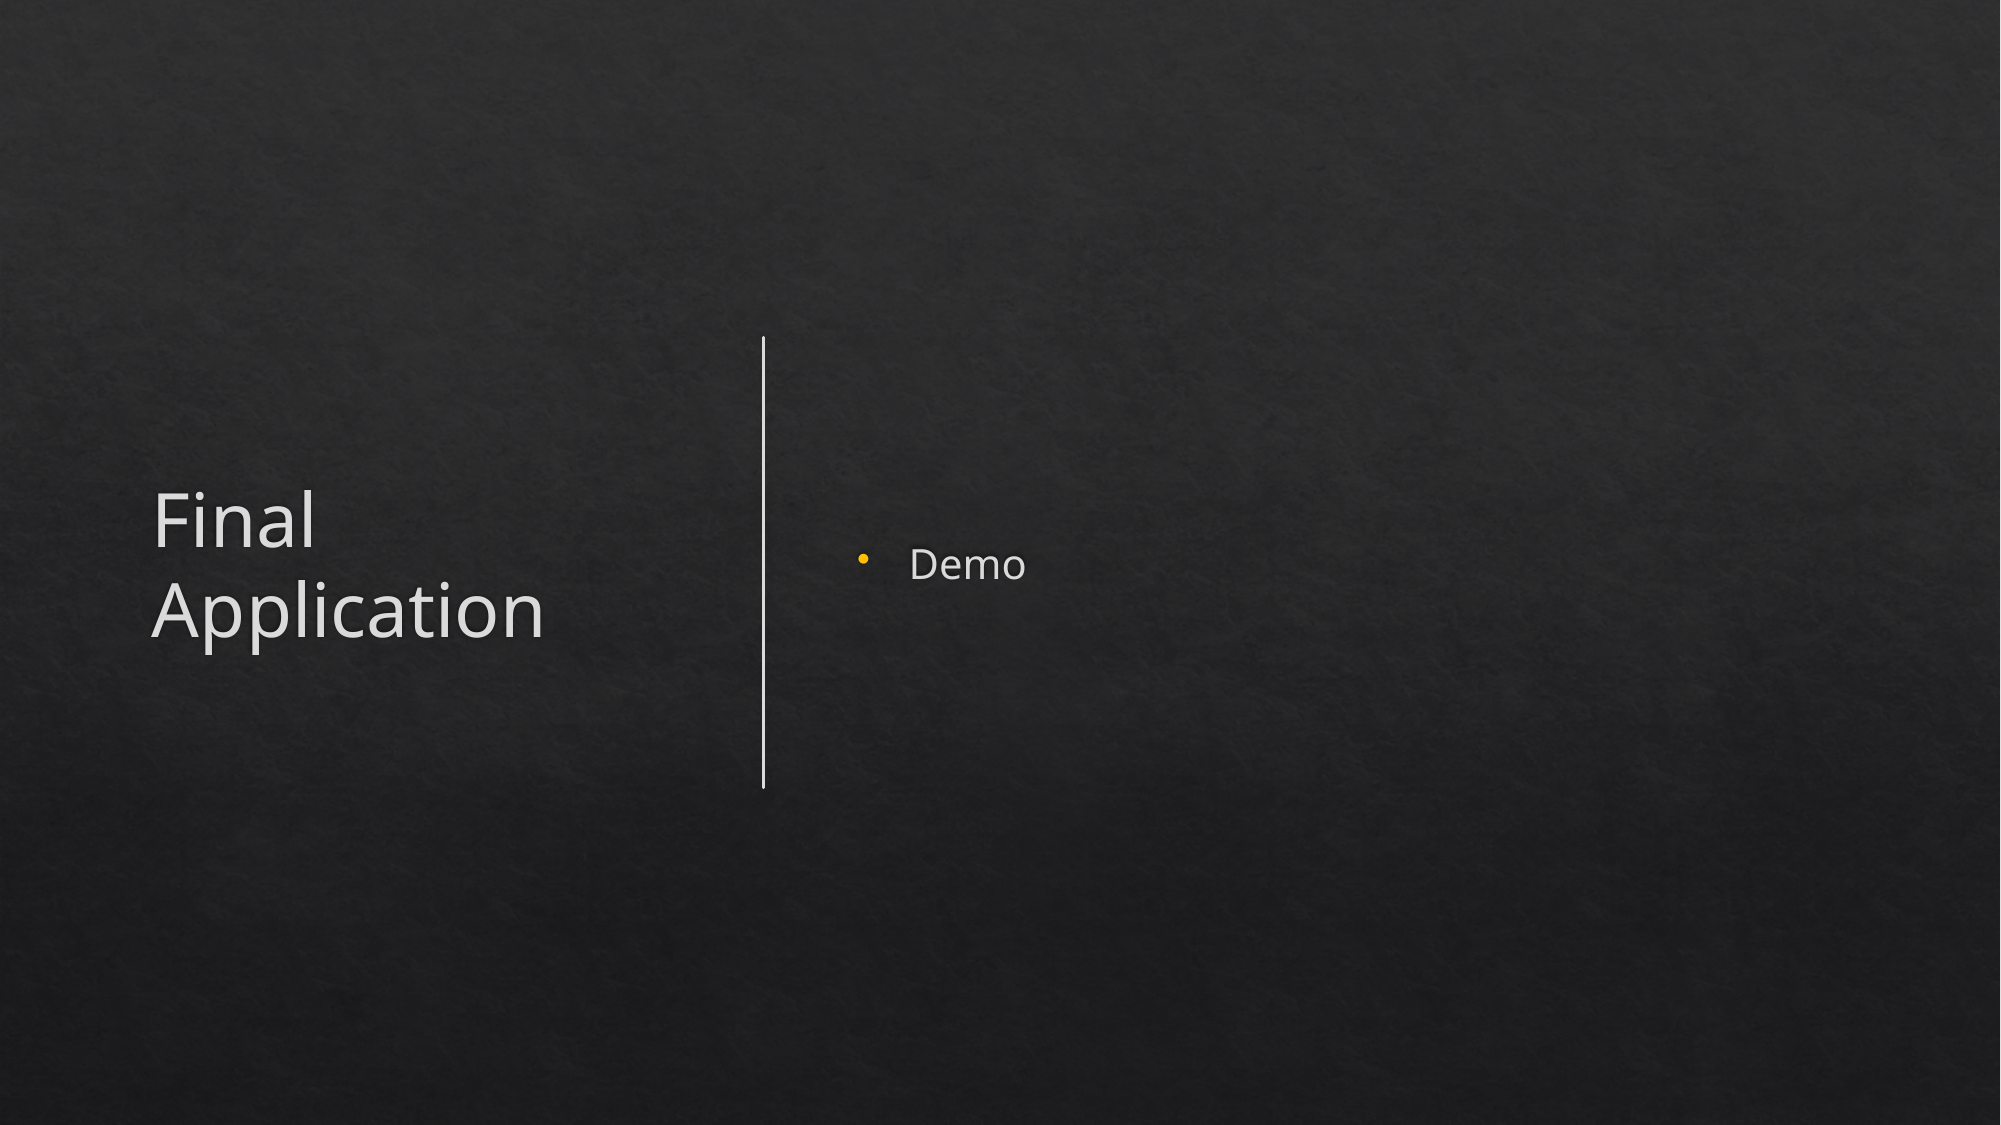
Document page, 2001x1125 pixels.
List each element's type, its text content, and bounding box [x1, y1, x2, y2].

list Demo [837, 183, 1862, 942]
text_box [0, 0, 2000, 1125]
title Final Application [136, 183, 709, 942]
